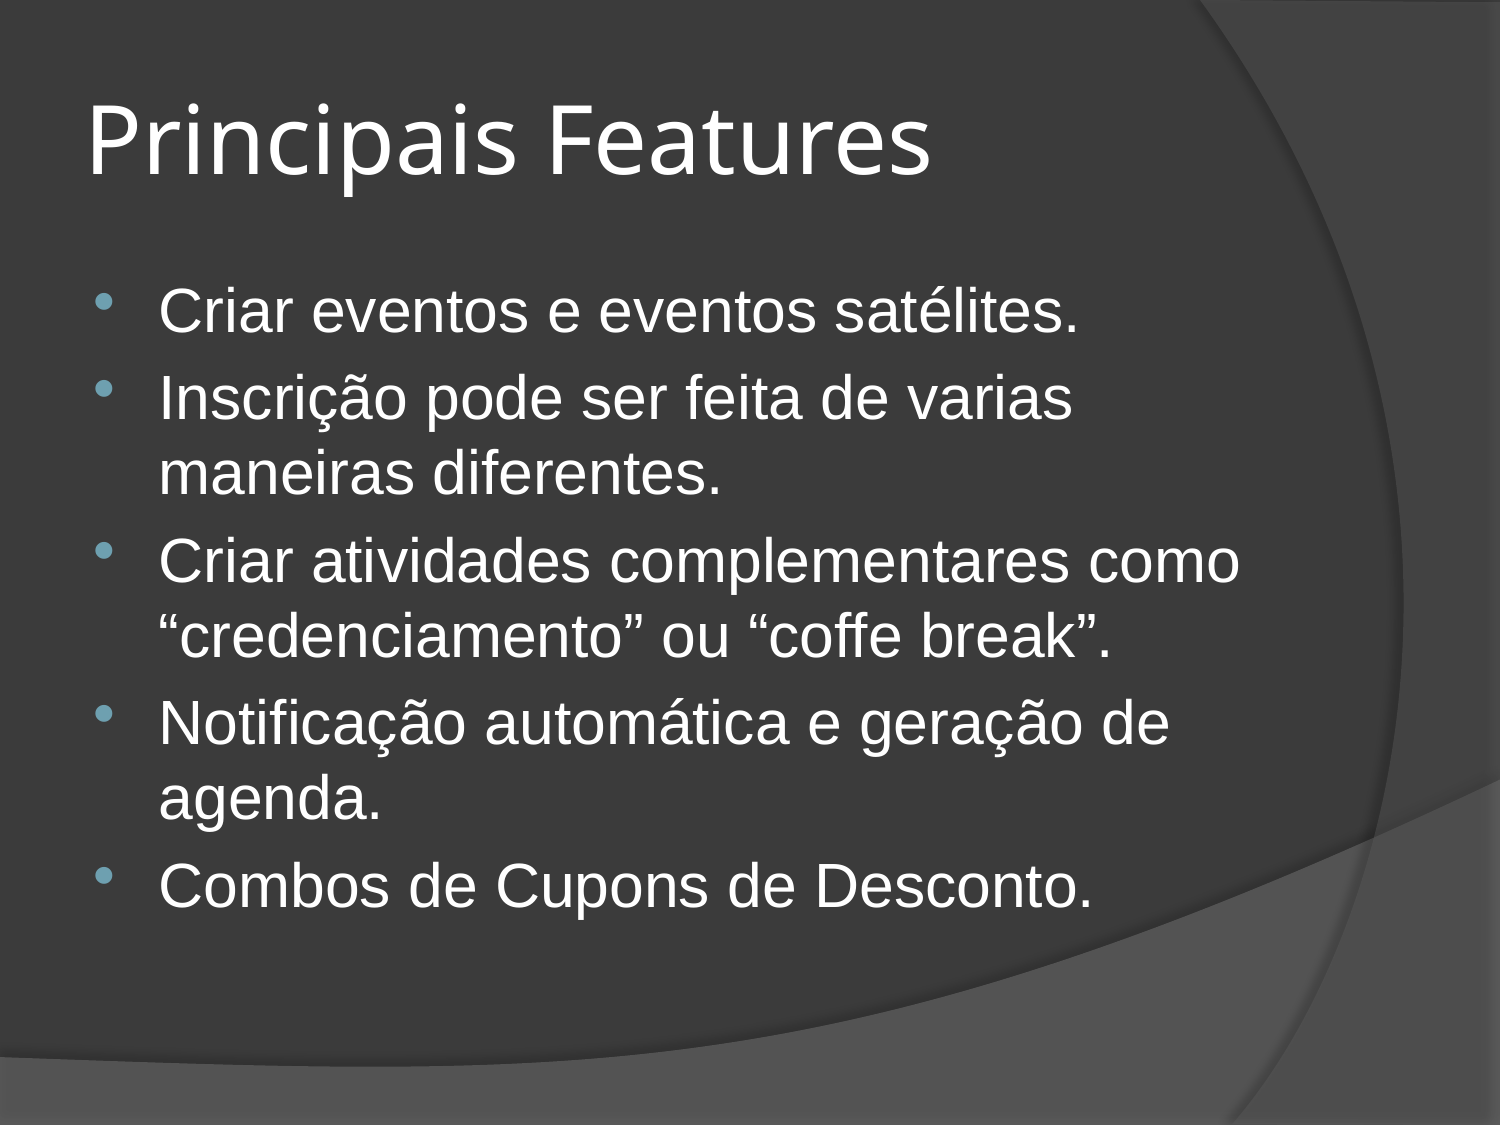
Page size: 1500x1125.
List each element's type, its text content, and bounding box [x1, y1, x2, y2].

title Principais Features [76, 42, 1338, 231]
list Criar eventos e eventos satélites. Inscrição pode ser feita de varias maneiras diferentes. Criar atividades complementares como “credenciamento” ou “coffe break”. Notificação automática e geração de agenda. Combos de Cupons de Desconto. [75, 262, 1300, 1005]
